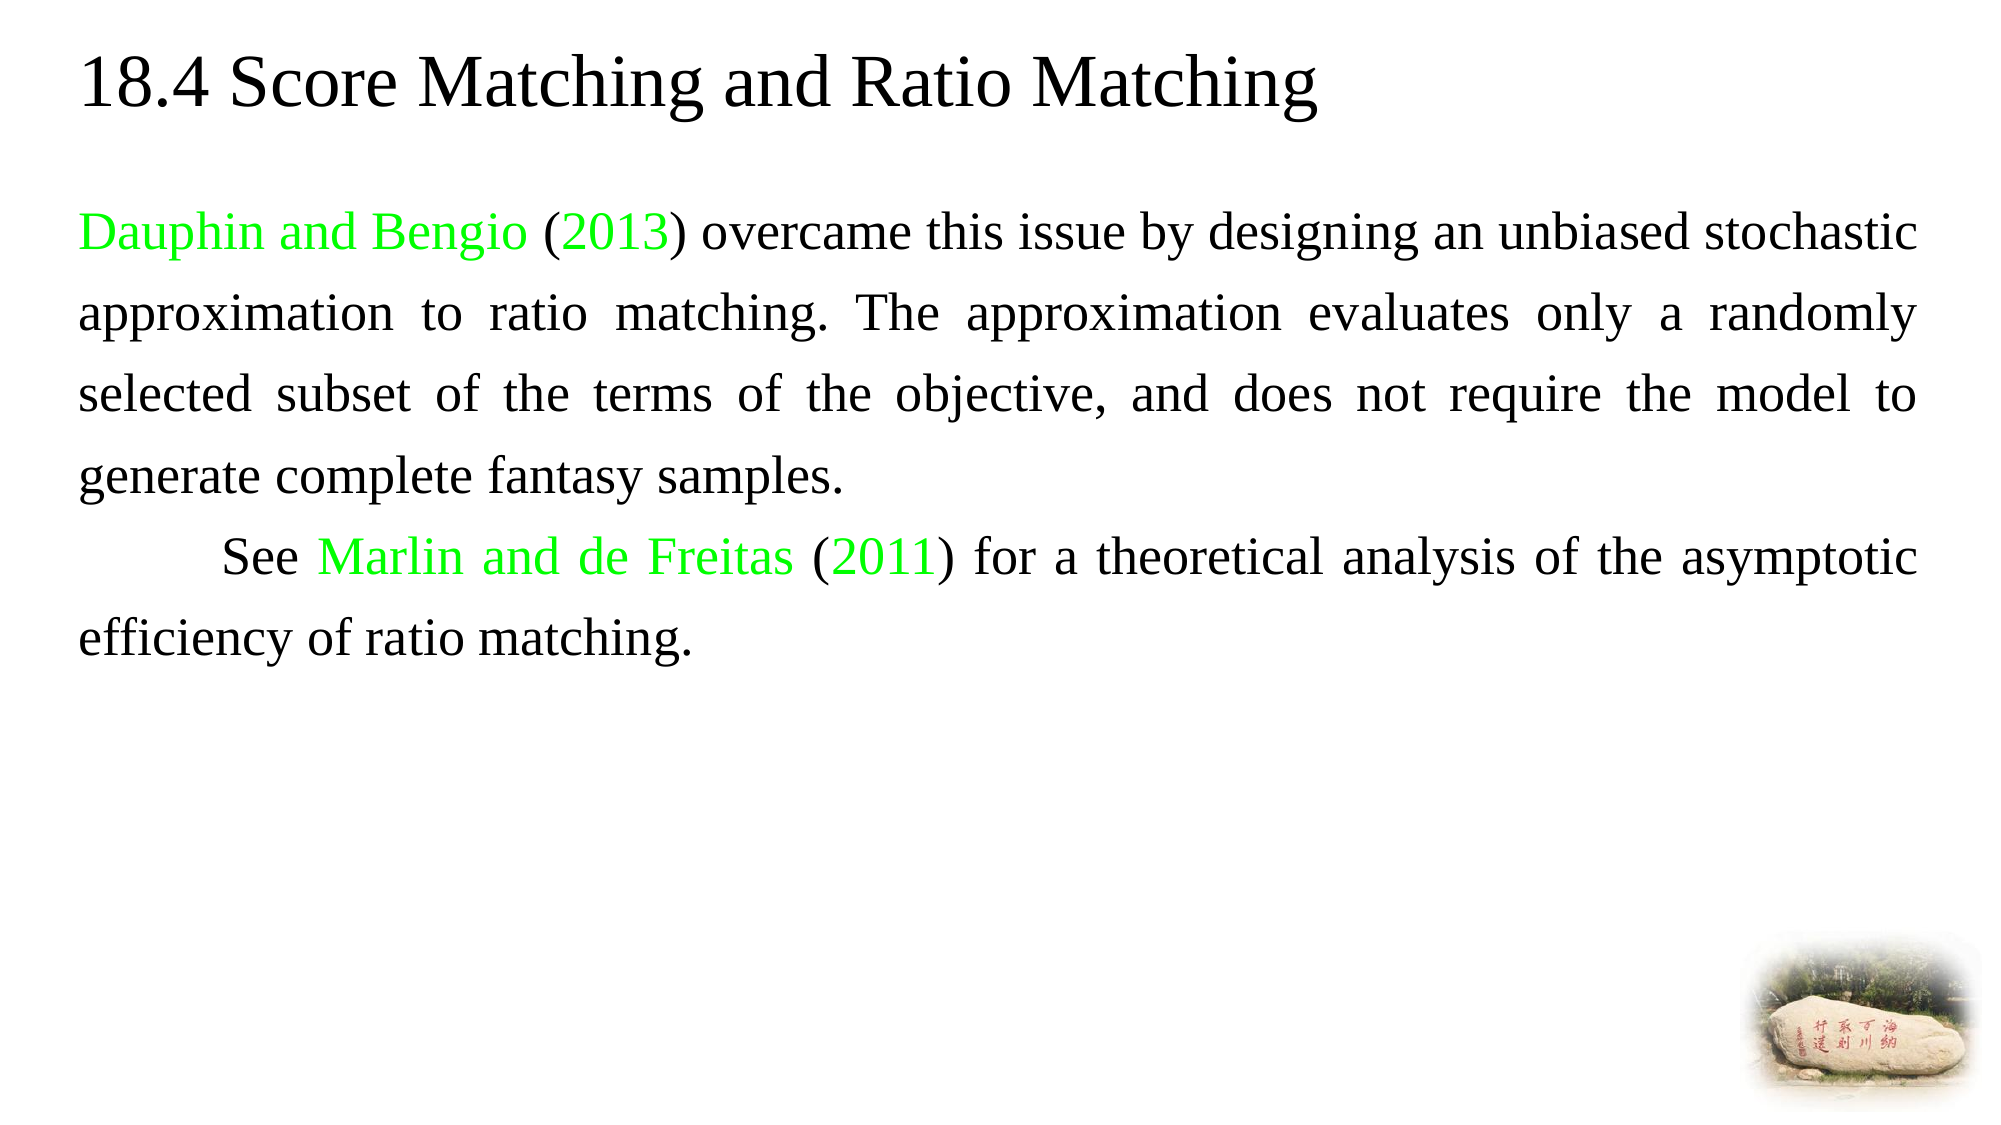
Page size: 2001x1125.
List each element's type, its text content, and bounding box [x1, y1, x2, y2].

list Dauphin and Bengio (2013) overcame this issue by designing an unbiased stochastic approximation to ratio matching. The approximation evaluates only a randomly selected subset of the terms of the objective, and does not require the model to generate complete fantasy samples. See Marlin and de Freitas (2011) for a theoretical analysis of the asymptotic efficiency of ratio matching. [63, 171, 1936, 1014]
picture [1740, 927, 1985, 1112]
title 18.4 Score Matching and Ratio Matching [63, 21, 2000, 142]
